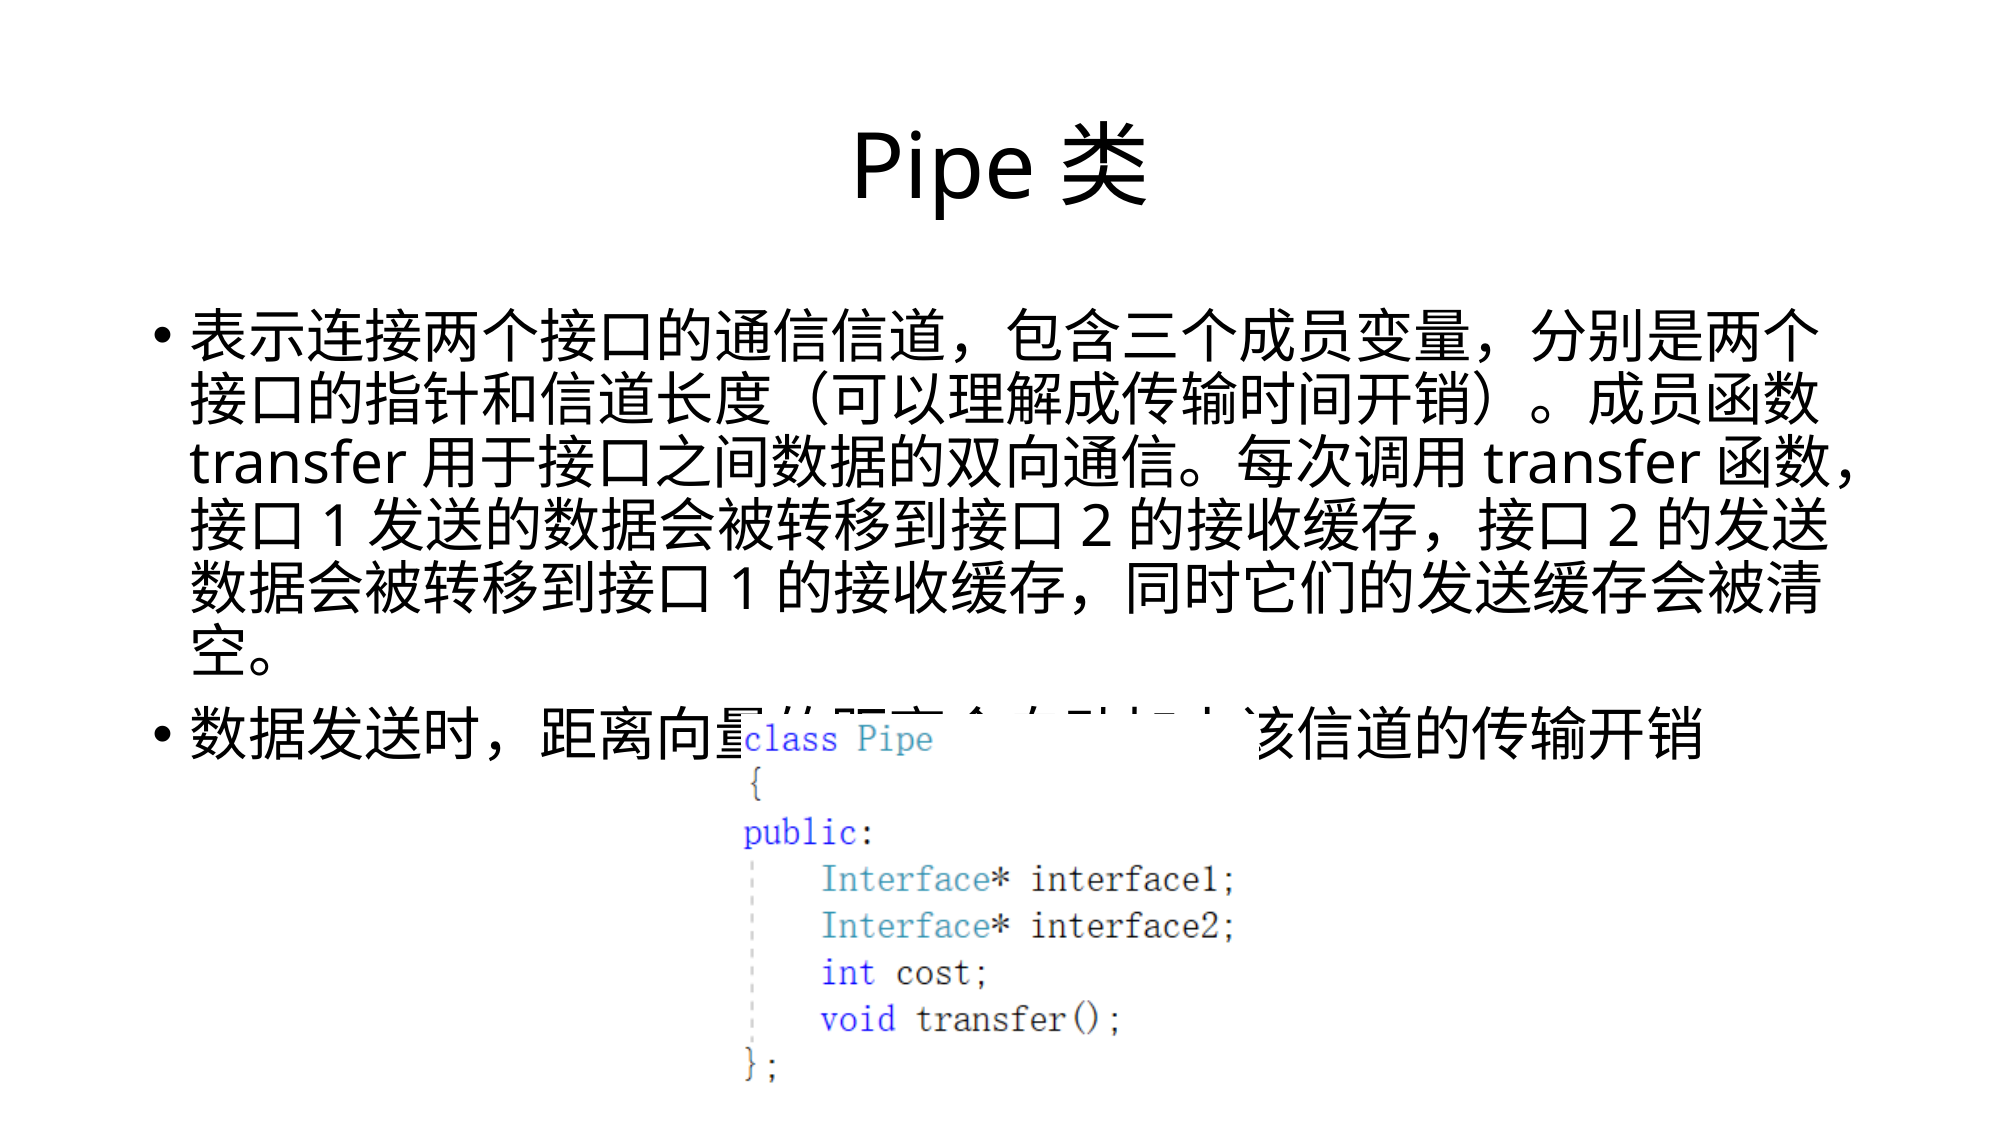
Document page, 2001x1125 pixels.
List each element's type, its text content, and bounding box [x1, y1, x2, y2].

list 表示连接两个接口的通信信道，包含三个成员变量，分别是两个接口的指针和信道长度（可以理解成传输时间开销）。成员函数transfer用于接口之间数据的双向通信。每次调用transfer函数，接口1发送的数据会被转移到接口2的接收缓存，接口2的发送数据会被转移到接口1的接收缓存，同时它们的发送缓存会被清空。 数据发送时，距离向量的距离会自动加上该信道的传输开销 [137, 299, 1863, 1014]
title Pipe类 [137, 59, 1863, 278]
picture [741, 714, 1259, 1086]
